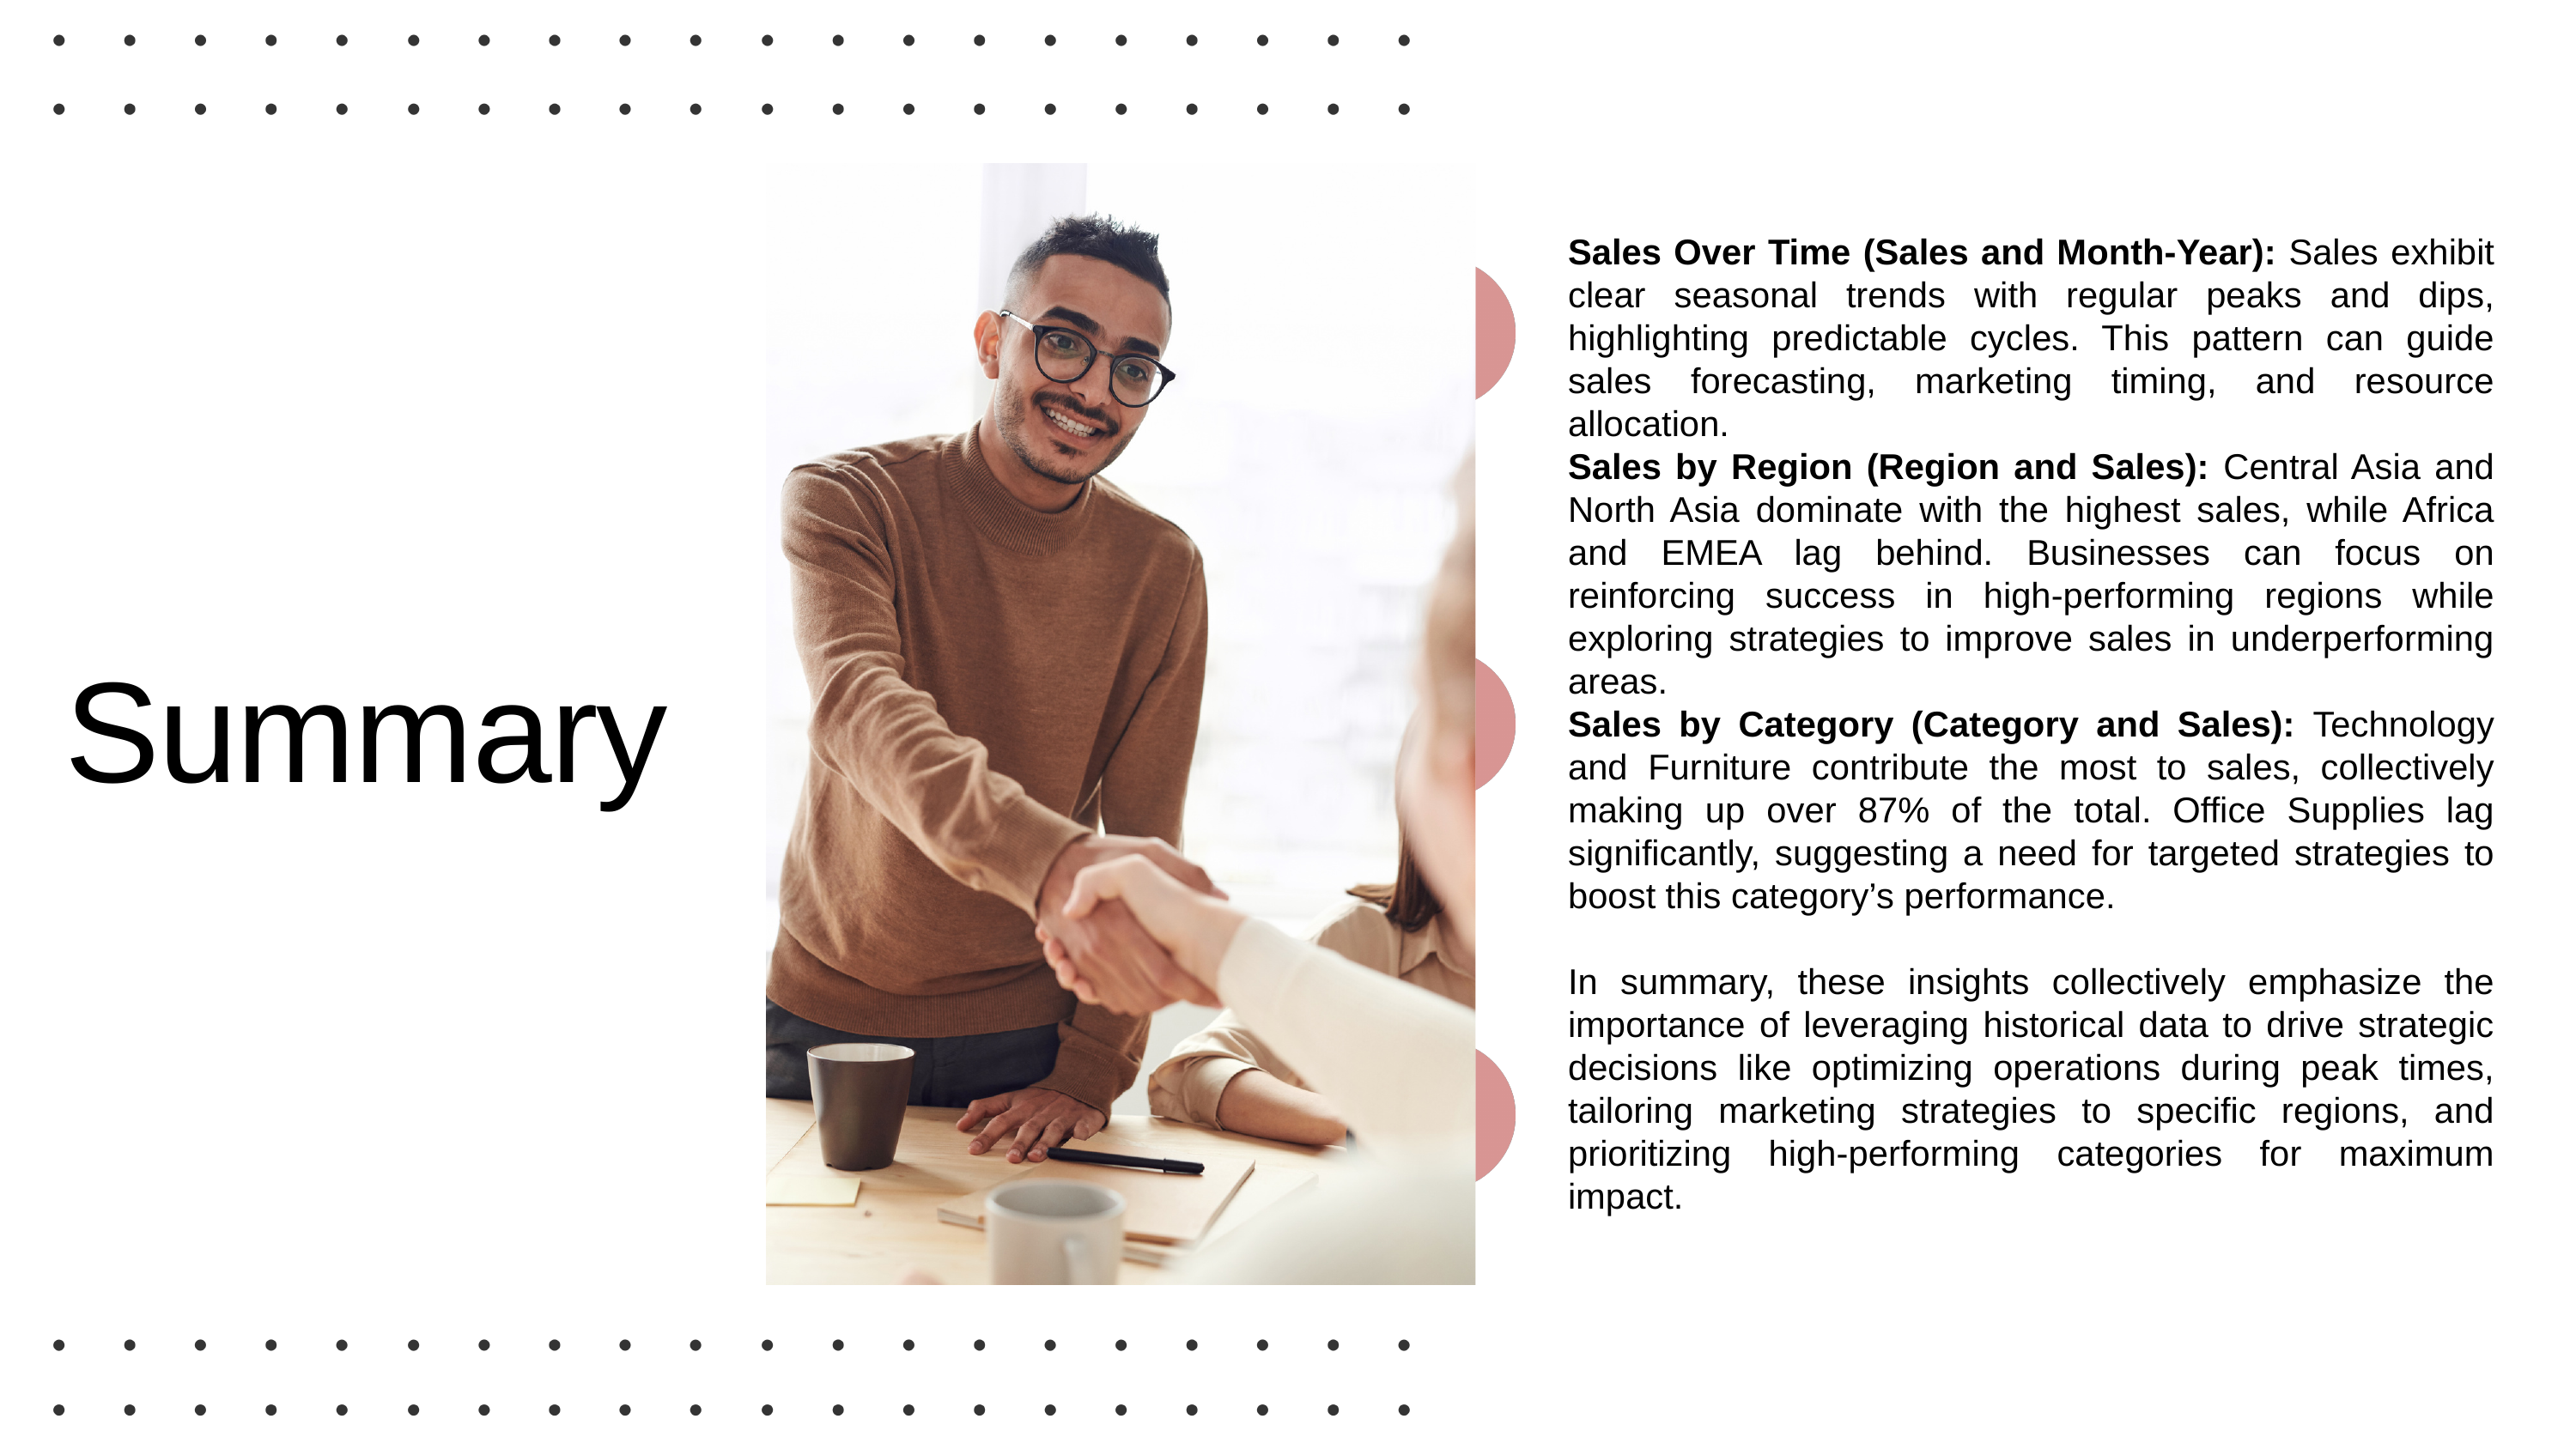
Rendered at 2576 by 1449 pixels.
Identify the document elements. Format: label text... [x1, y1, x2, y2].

text_box Summary [64, 639, 727, 811]
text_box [1631, 221, 2432, 345]
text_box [46, 1335, 1414, 1449]
text_box Sales Over Time (Sales and Month-Year): Sales exhibit clear seasonal trends with regular peaks and dips, highlighting predictable cycles. This pattern can guide sales forecasting, marketing timing, and resource allocation. Sales by Region (Region and Sales): Central Asia and North Asia dominate with the highest sales, while Africa and EMEA lag behind. Businesses can focus on reinforcing success in high-performing regions while exploring strategies to improve sales in underperforming areas. Sales by Category (Category and Sales): Technology and Furniture contribute the most to sales, collectively making up over 87% of the total. Office Supplies lag significantly, suggesting a need for targeted strategies to boost this category’s performance. In summary, these insights collectively emphasize the importance of leveraging historical data to drive strategic decisions like optimizing operations during peak times, tailoring marketing strategies to specific regions, and prioritizing high-performing categories for maximum impact. [1555, 222, 2507, 1223]
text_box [46, 0, 1414, 118]
picture [765, 163, 1562, 1286]
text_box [1631, 980, 2432, 1104]
